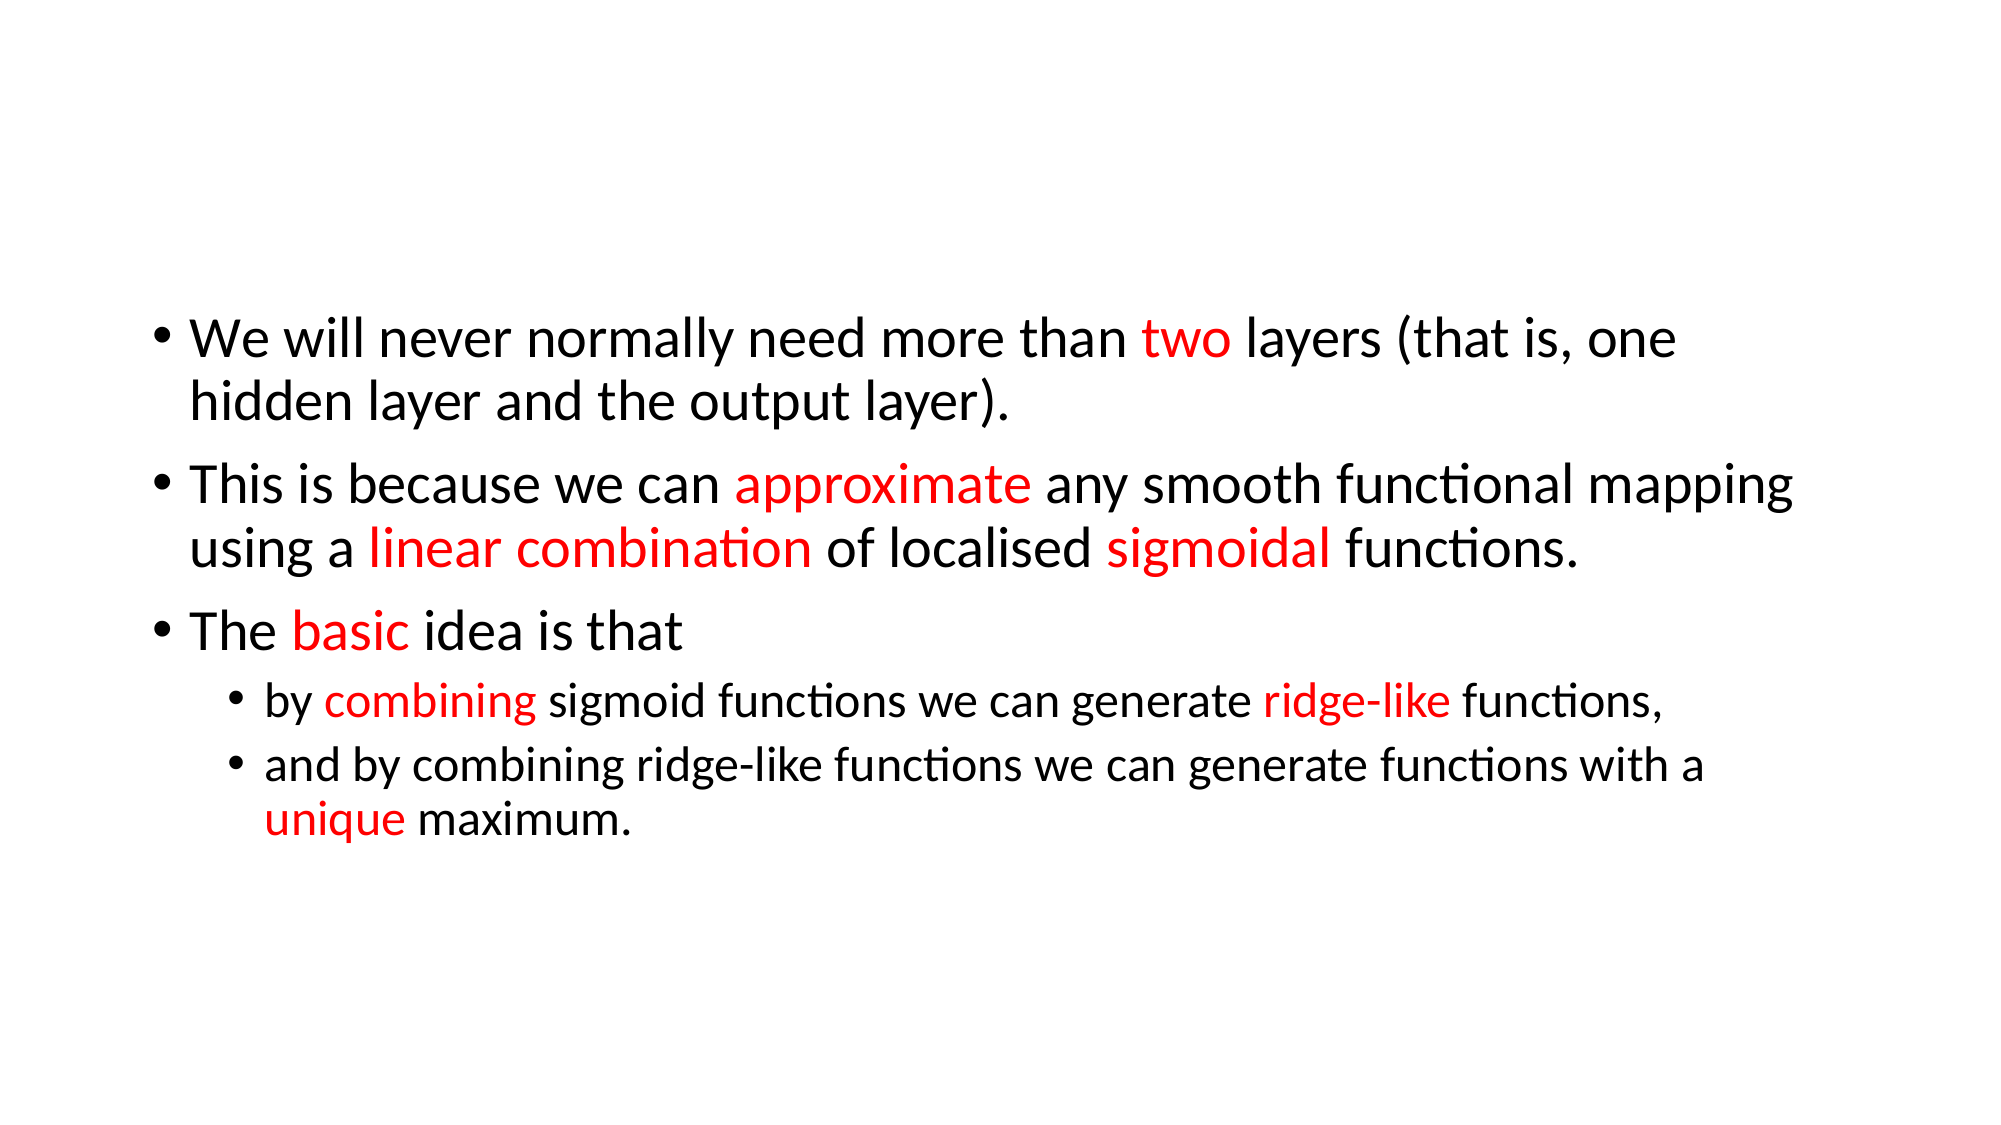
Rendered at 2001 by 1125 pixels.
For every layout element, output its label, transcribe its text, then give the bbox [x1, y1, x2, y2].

list We will never normally need more than two layers (that is, one hidden layer and the output layer). This is because we can approximate any smooth functional mapping using a linear combination of localised sigmoidal functions. The basic idea is that by combining sigmoid functions we can generate ridge-like functions, and by combining ridge-like functions we can generate functions with a unique maximum. [137, 299, 1863, 1014]
